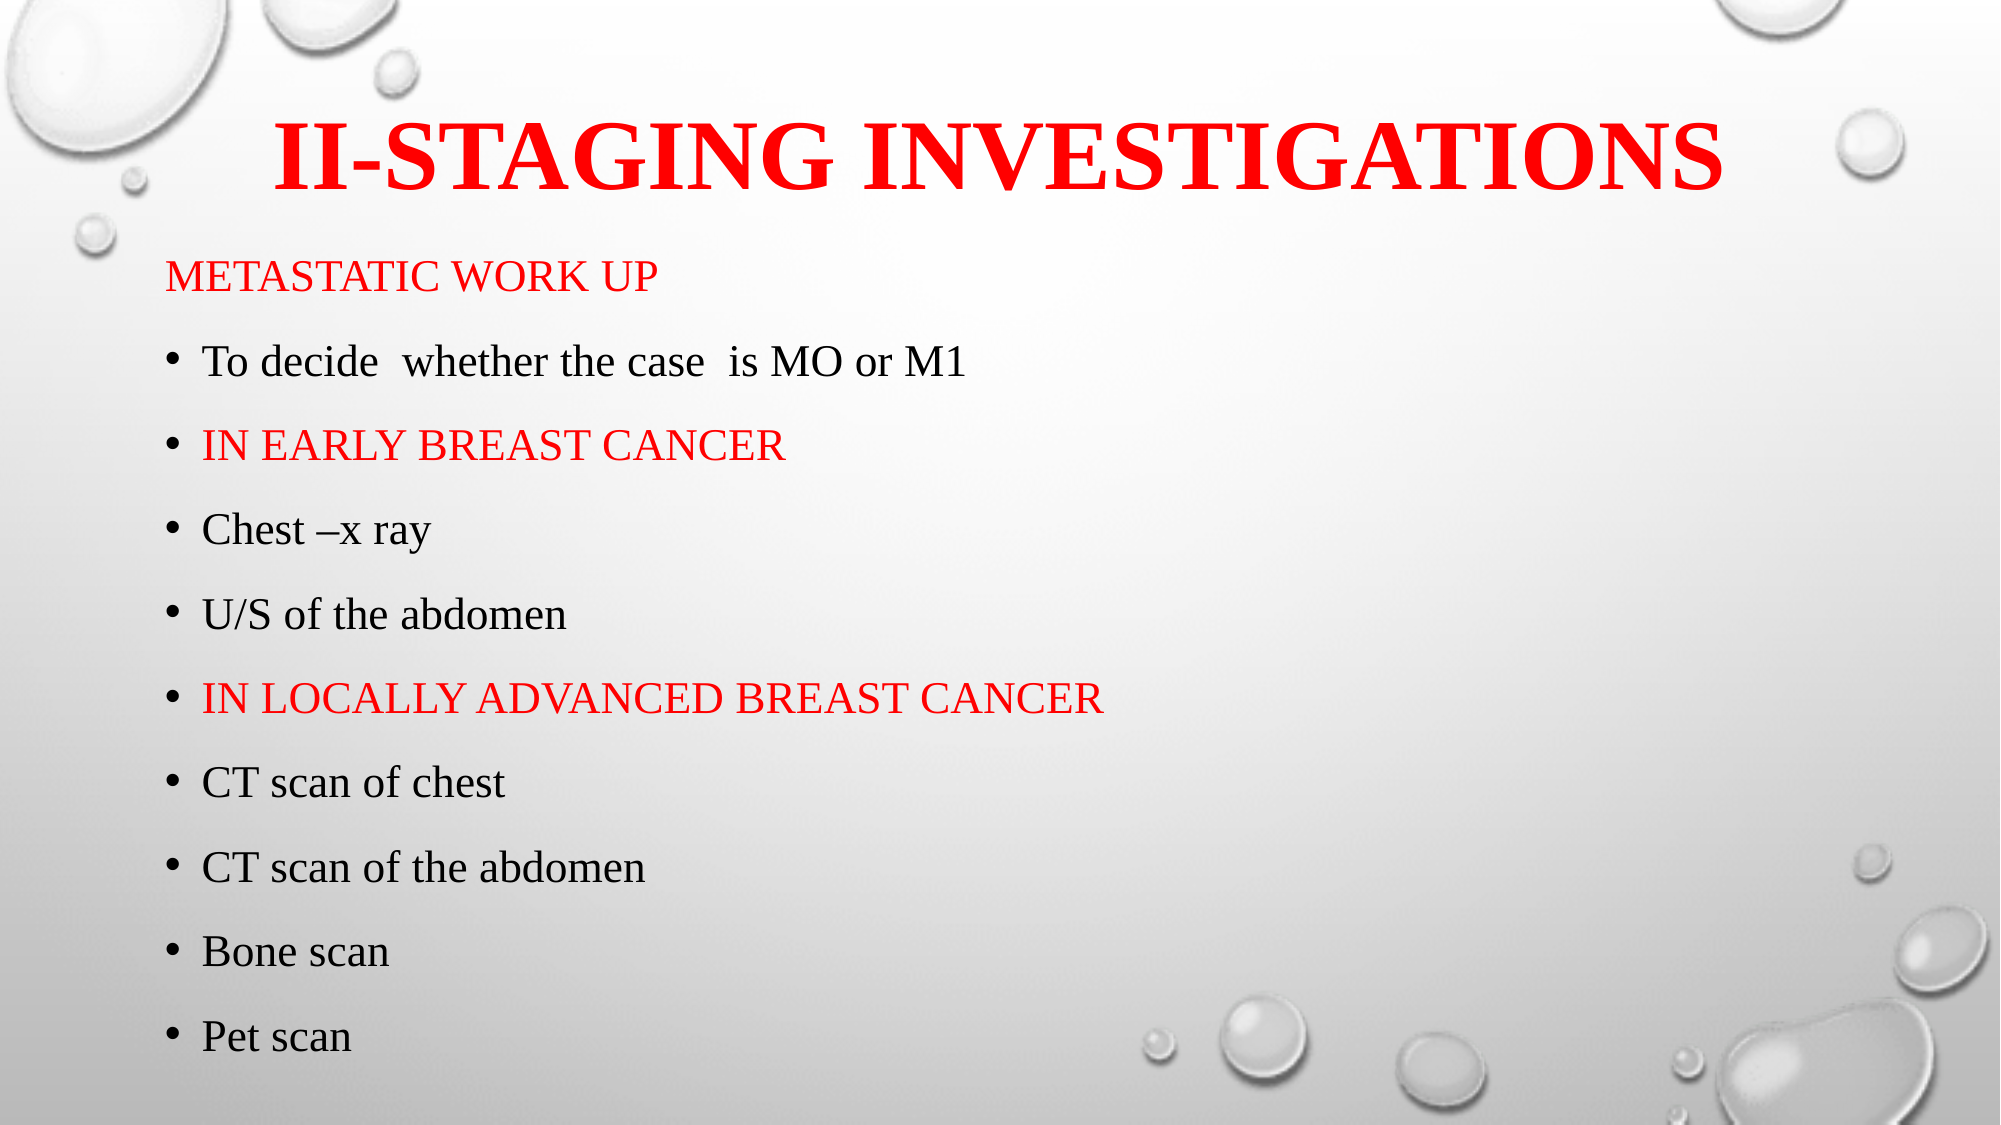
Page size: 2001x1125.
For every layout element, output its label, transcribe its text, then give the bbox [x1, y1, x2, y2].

list METASTATIC WORK UP To decide whether the case is MO or M1 IN EARLY BREAST CANCER Chest –x ray U/S of the abdomen IN LOCALLY ADVANCED BREAST CANCER CT scan of chest CT scan of the abdomen Bone scan Pet scan [149, 227, 1850, 1075]
title II-Staging investigations [149, 101, 1851, 213]
picture [0, 0, 2000, 1125]
